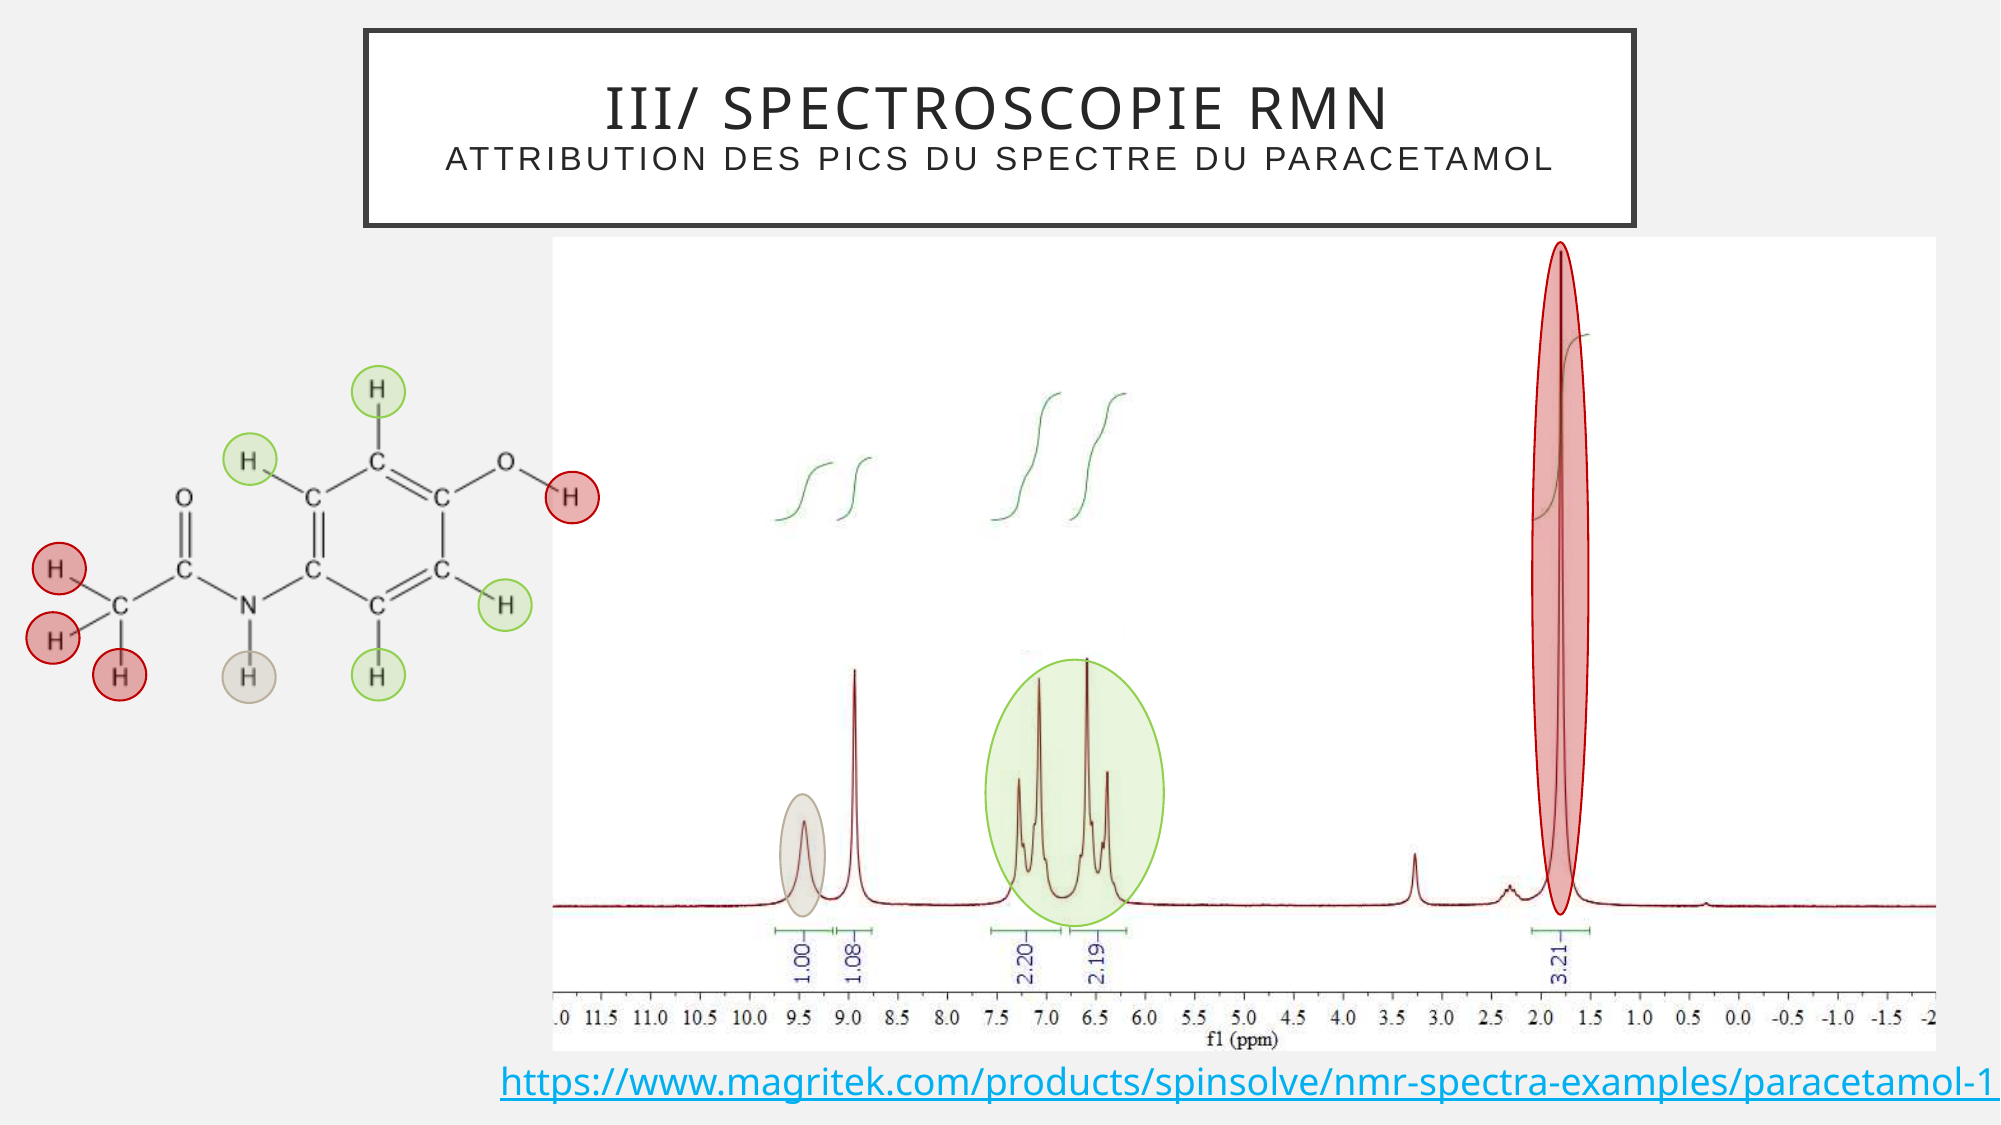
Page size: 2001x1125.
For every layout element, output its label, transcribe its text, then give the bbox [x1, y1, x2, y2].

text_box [44, 365, 599, 708]
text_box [552, 237, 1937, 1051]
title III/ Spectroscopie RMN Attribution des pics du spectre du paracetamol [363, 28, 1637, 228]
text_box [25, 612, 44, 664]
text_box https://www.magritek.com/products/spinsolve/nmr-spectra-examples/paracetamol-1h/ [485, 1050, 2000, 1117]
text_box [31, 546, 44, 591]
